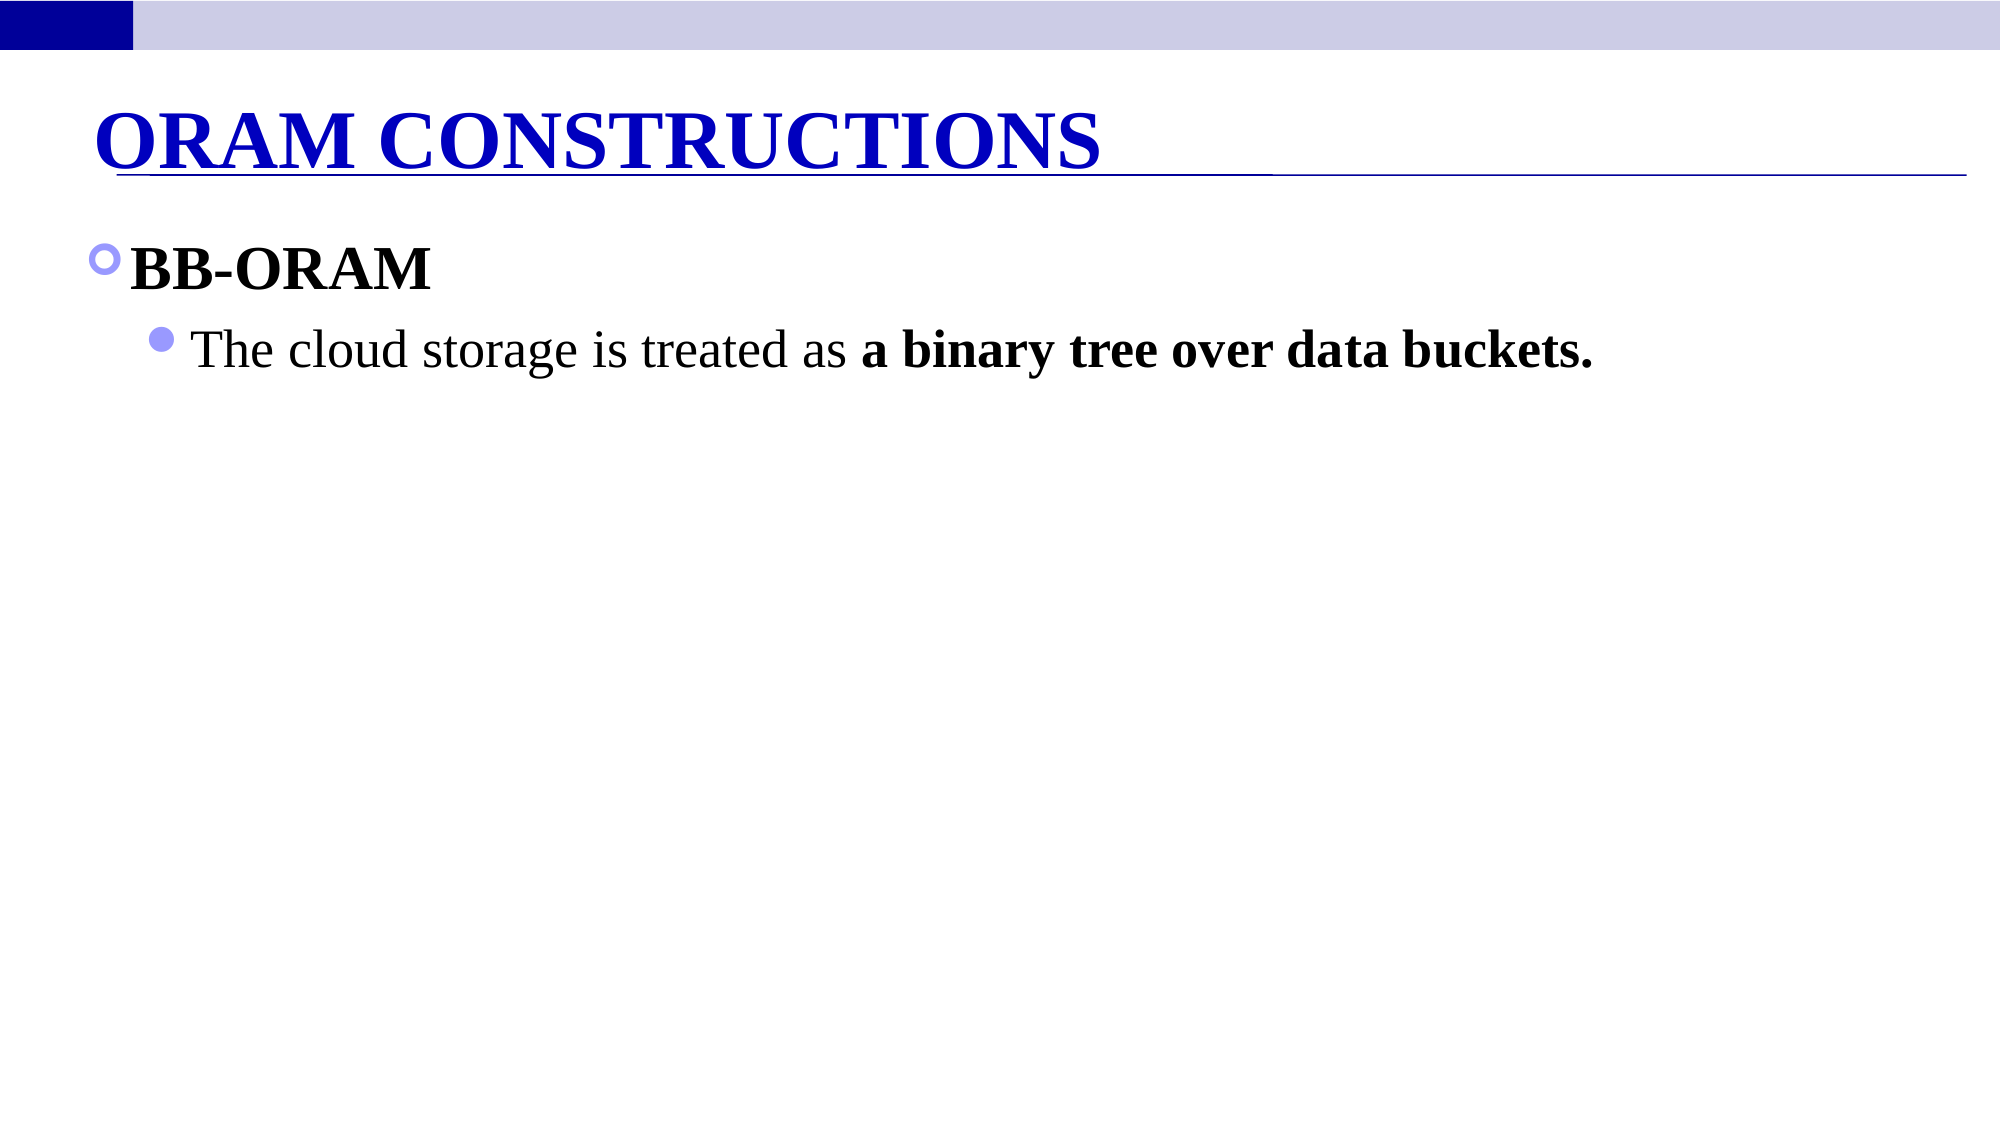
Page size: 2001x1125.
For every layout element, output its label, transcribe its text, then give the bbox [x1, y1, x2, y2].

text_box ORAM Constructions [79, 78, 1917, 189]
text_box BB-ORAM The cloud storage is treated as a binary tree over data buckets. [70, 219, 1867, 1043]
